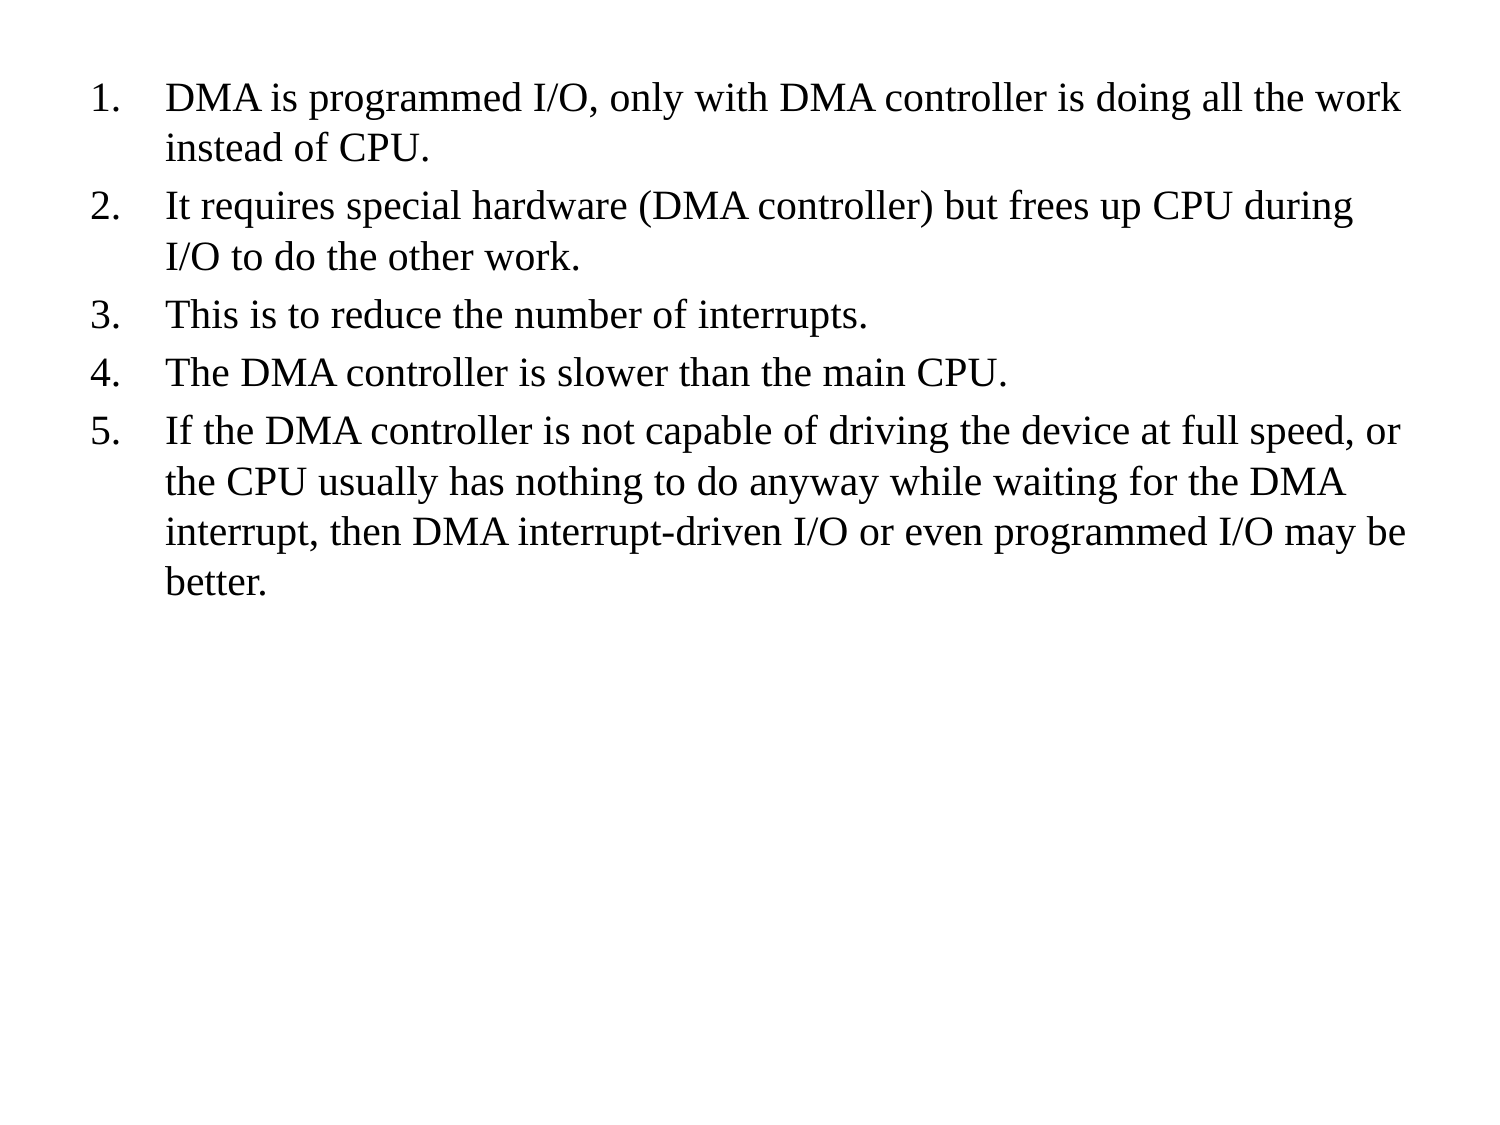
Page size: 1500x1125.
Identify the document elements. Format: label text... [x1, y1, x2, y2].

list DMA is programmed I/O, only with DMA controller is doing all the work instead of CPU. It requires special hardware (DMA controller) but frees up CPU during I/O to do the other work. This is to reduce the number of interrupts. The DMA controller is slower than the main CPU. If the DMA controller is not capable of driving the device at full speed, or the CPU usually has nothing to do anyway while waiting for the DMA interrupt, then DMA interrupt-driven I/O or even programmed I/O may be better. [74, 62, 1426, 1006]
